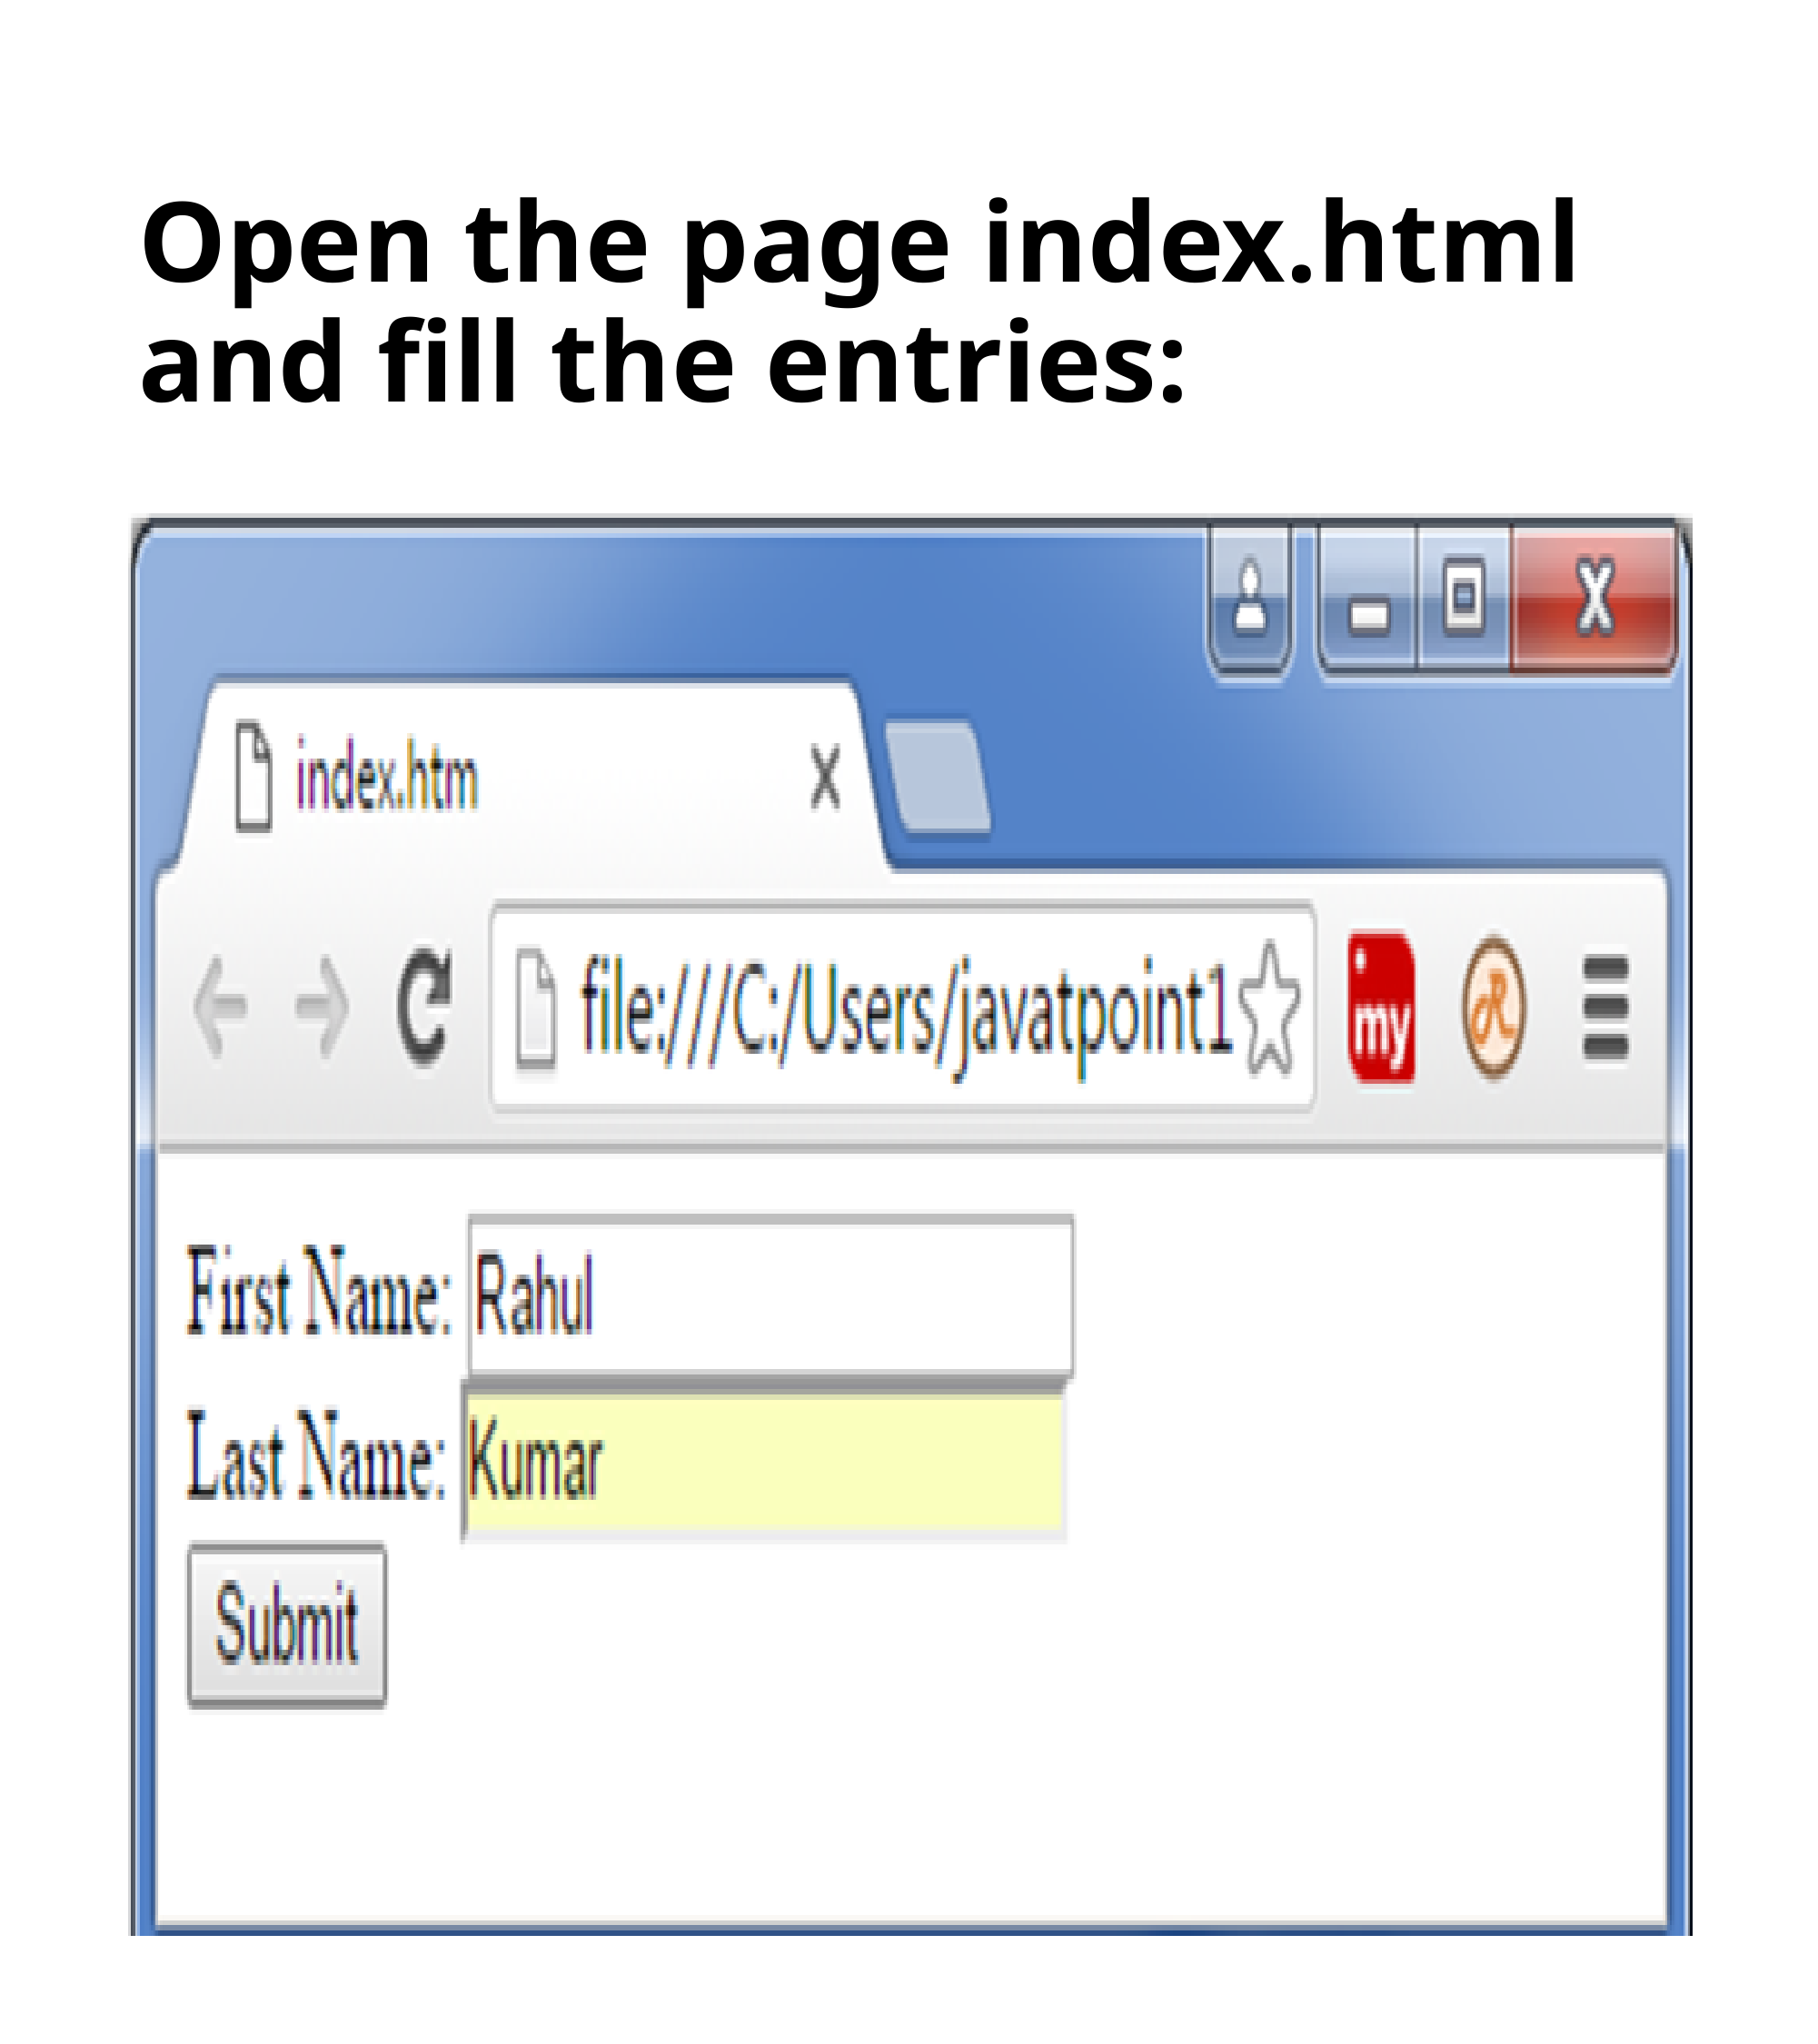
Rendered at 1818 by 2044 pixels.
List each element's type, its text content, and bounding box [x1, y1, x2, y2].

title Open the page index.html and fill the entries: [124, 108, 1693, 503]
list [124, 503, 1693, 1936]
